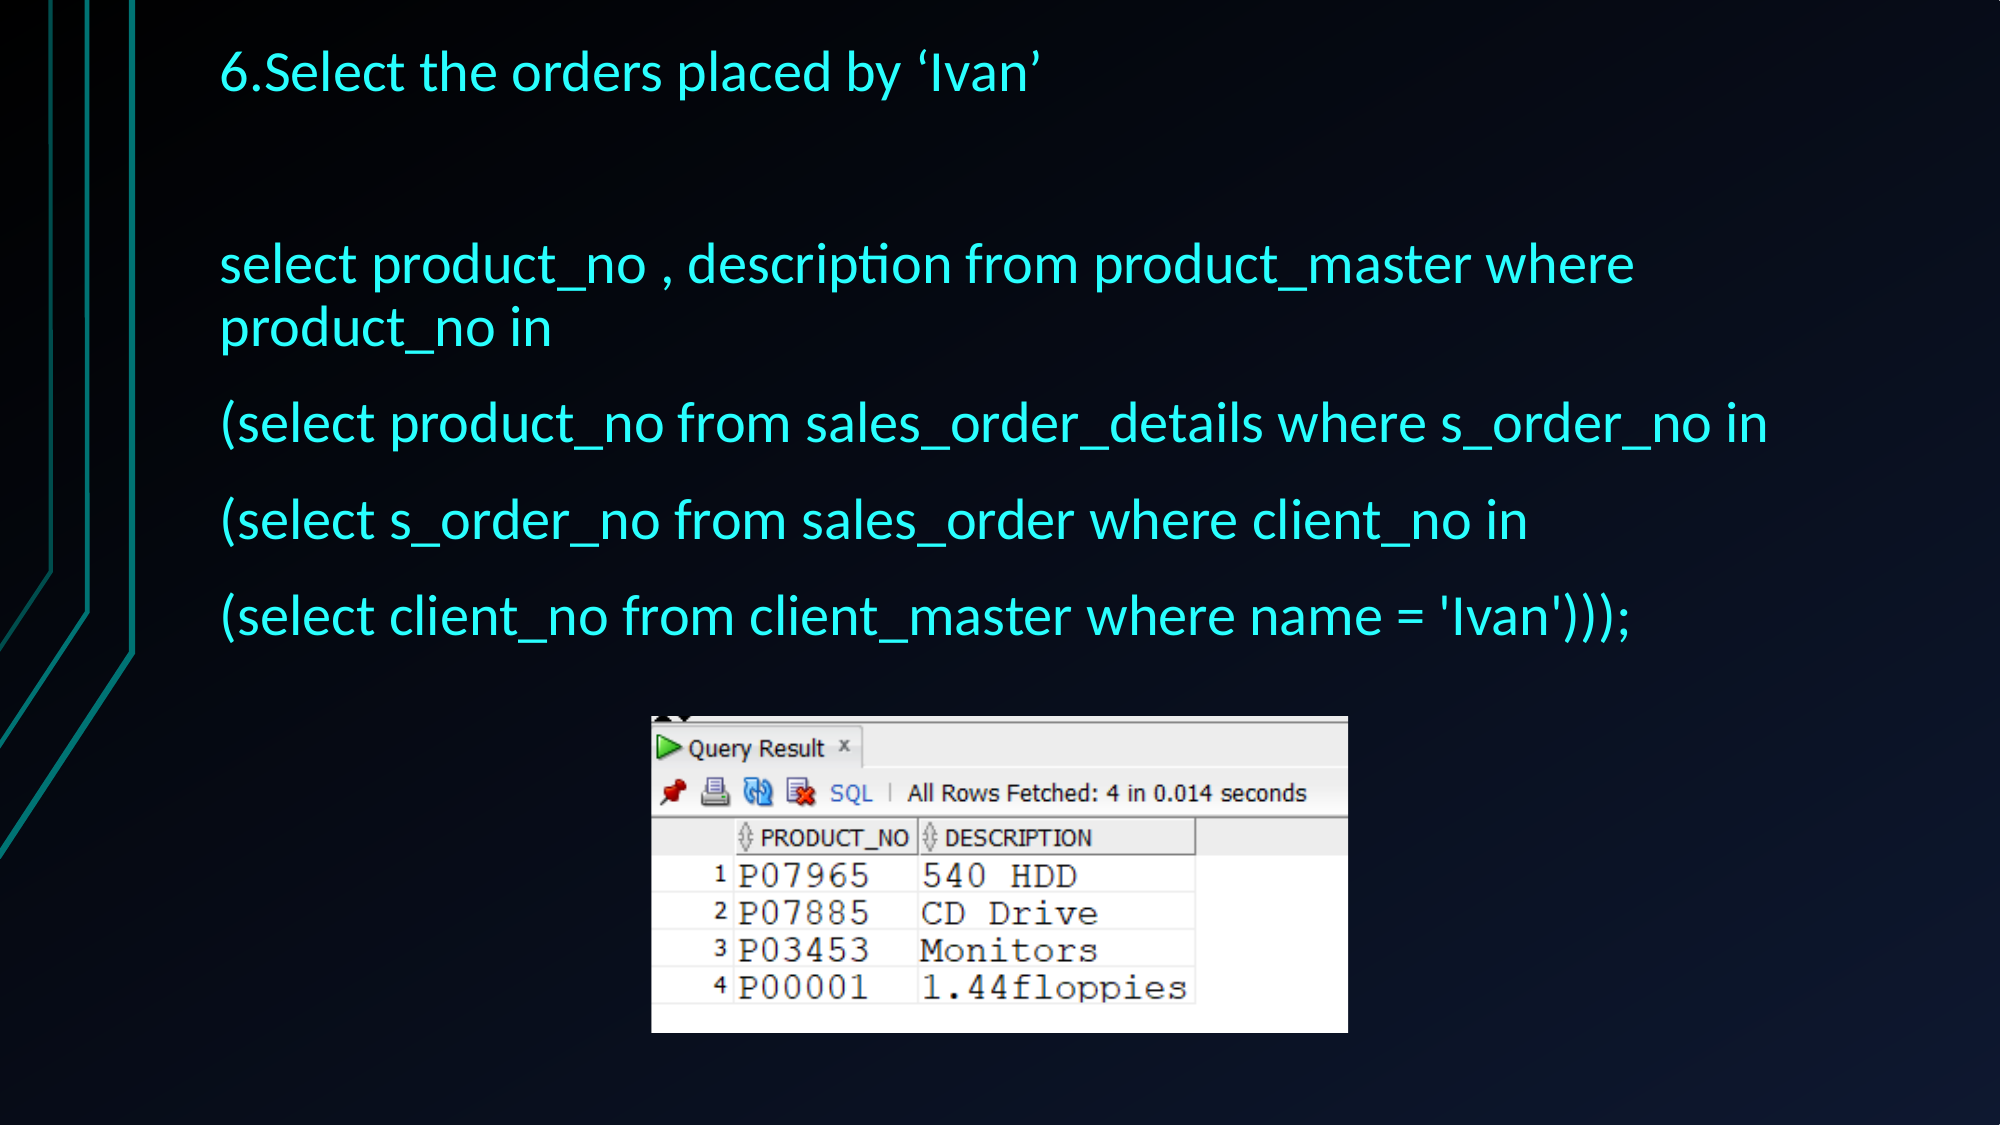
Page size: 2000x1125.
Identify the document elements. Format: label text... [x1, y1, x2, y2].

list 6.Select the orders placed by ‘Ivan’ select product_no , description from product_master where product_no in (select product_no from sales_order_details where s_order_no in (select s_order_no from sales_order where client_no in (select client_no from client_master where name = 'Ivan'))); [199, 30, 1900, 1012]
picture [650, 715, 1349, 1033]
